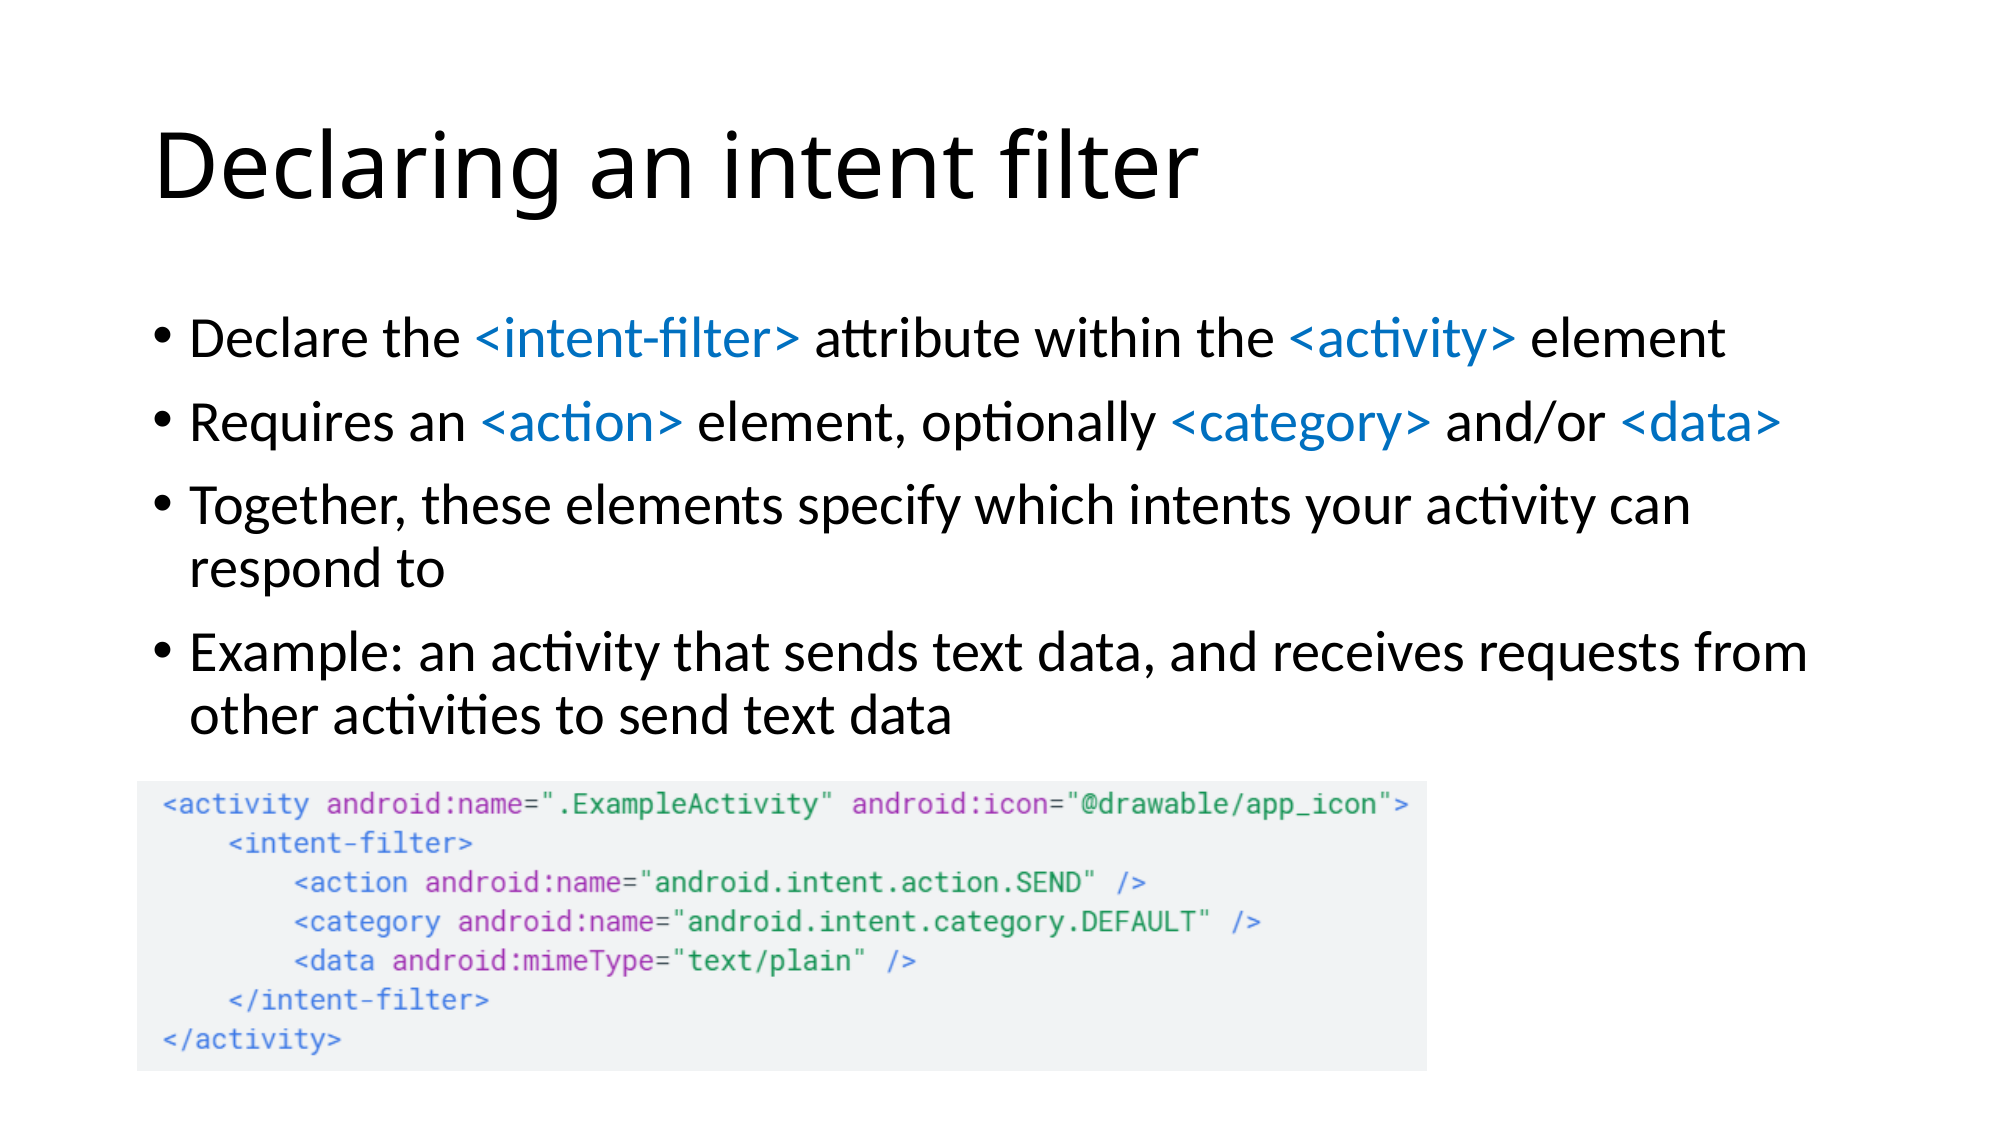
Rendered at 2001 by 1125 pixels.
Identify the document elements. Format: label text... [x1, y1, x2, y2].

list Declare the <intent-filter> attribute within the <activity> element Requires an <action> element, optionally <category> and/or <data> Together, these elements specify which intents your activity can respond to Example: an activity that sends text data, and receives requests from other activities to send text data [137, 299, 1863, 1014]
picture [137, 781, 1427, 1071]
title Declaring an intent filter [137, 59, 1863, 278]
